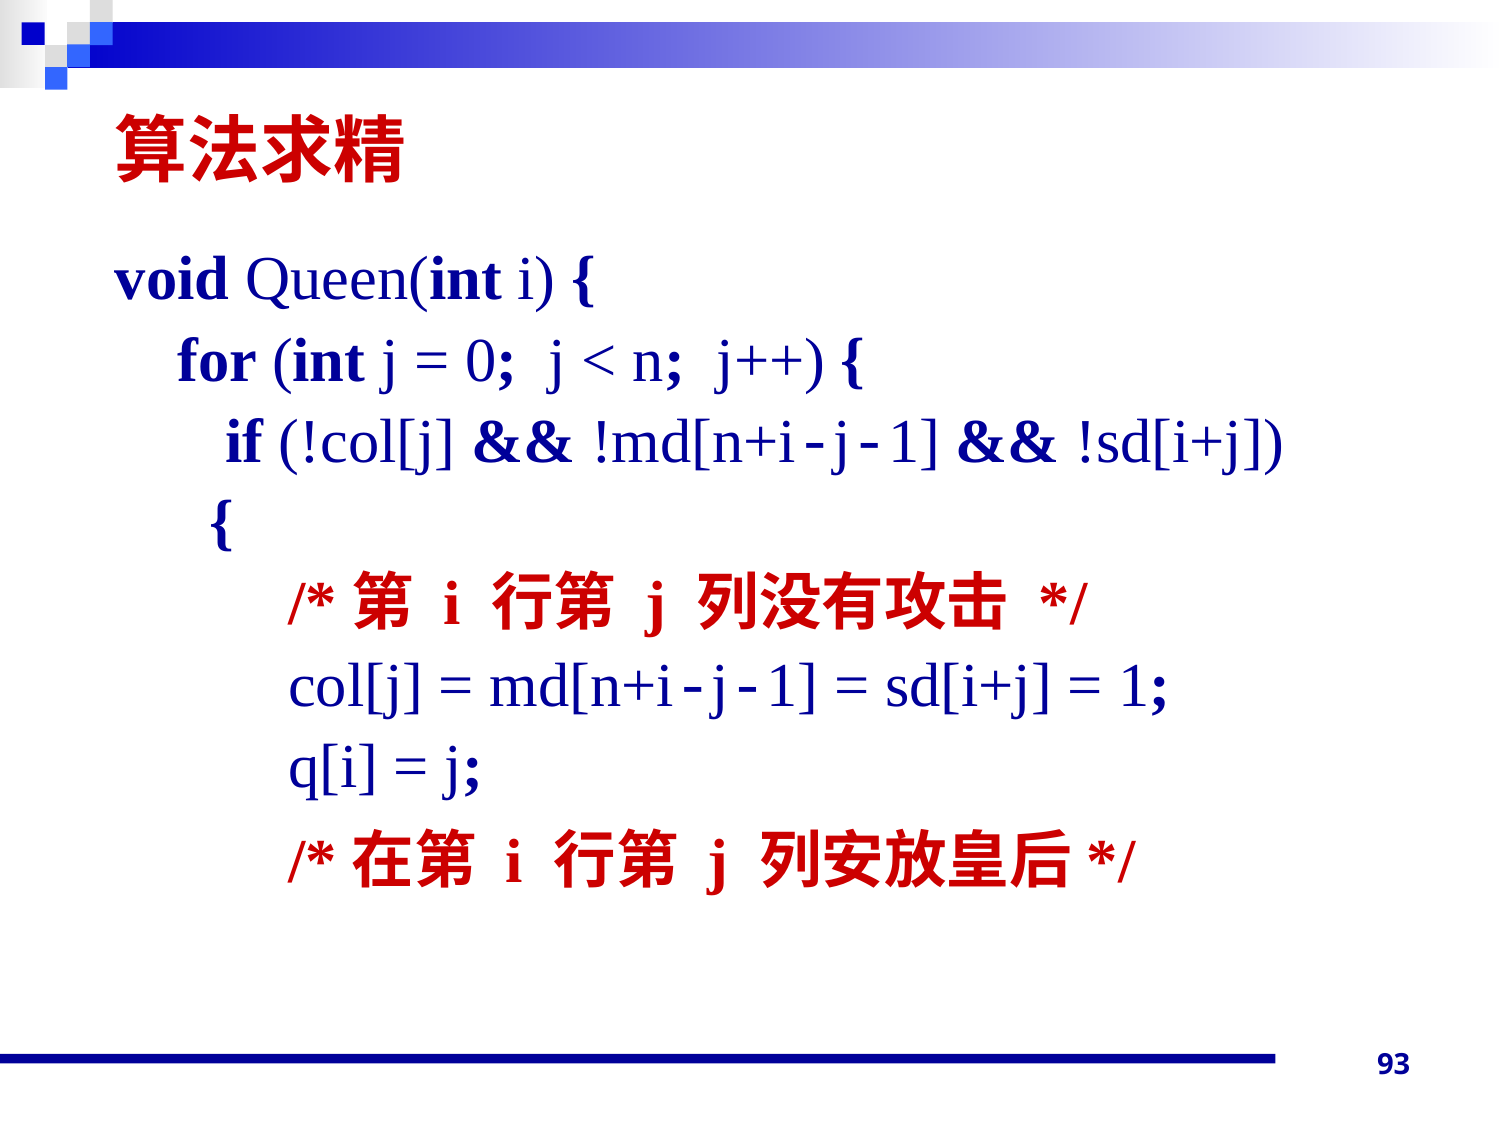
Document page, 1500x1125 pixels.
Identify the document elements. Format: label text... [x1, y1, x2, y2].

text_box Fib(4) [694, 22, 698, 67]
text_box [778, 22, 783, 67]
slide_number 93 [1074, 1017, 1425, 1093]
list 算法求精 void Queen(int i) { for (int j = 0; j < n; j++) { if (!col[j] && !md[n+i-j-1] && !sd[i+j]) { /*第 i 行第 j 列没有攻击 */ col[j] = md[n+i-j-1] = sd[i+j] = 1; q[i] = j; /*在第 i 行第 j 列安放皇后*/ [99, 87, 1413, 1013]
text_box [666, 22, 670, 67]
